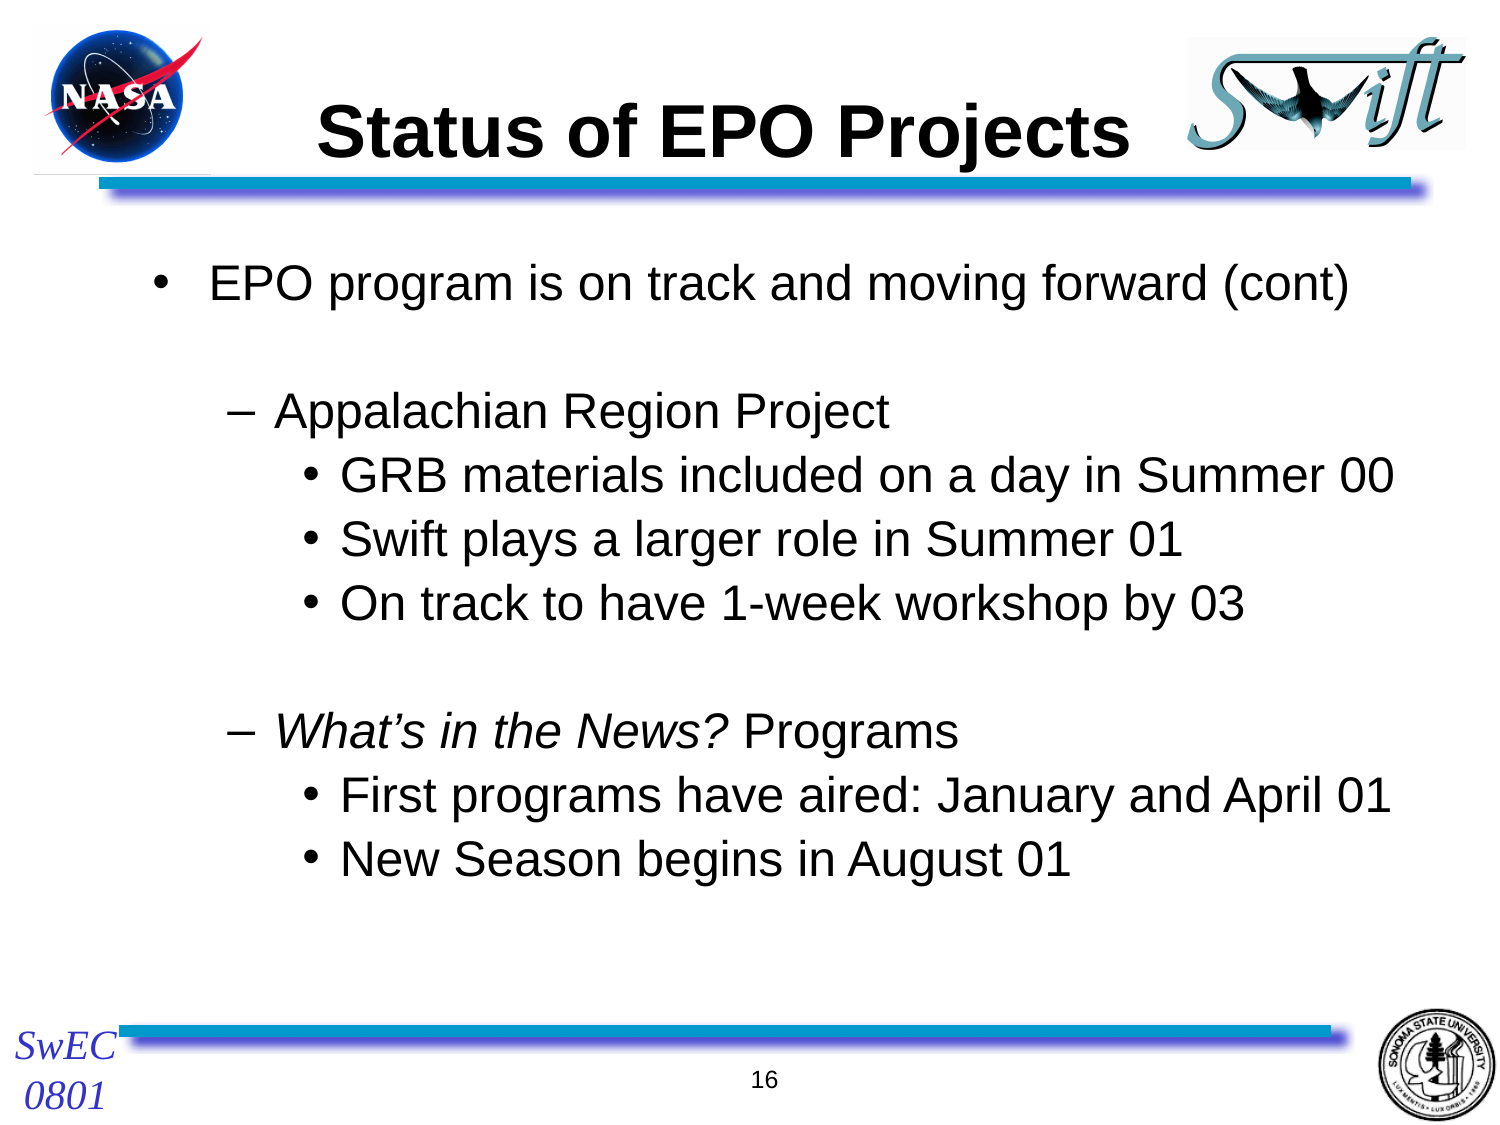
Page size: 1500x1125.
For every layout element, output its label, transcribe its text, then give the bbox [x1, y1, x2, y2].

text_box EPO program is on track and moving forward (cont) Appalachian Region Project GRB materials included on a day in Summer 00 Swift plays a larger role in Summer 01 On track to have 1-week workshop by 03 What’s in the News? Programs First programs have aired: January and April 01 New Season begins in August 01 [137, 249, 1413, 1063]
text_box Status of EPO Projects [287, 74, 1163, 163]
picture [1187, 37, 1466, 150]
picture [1374, 1004, 1500, 1125]
picture [33, 24, 211, 177]
